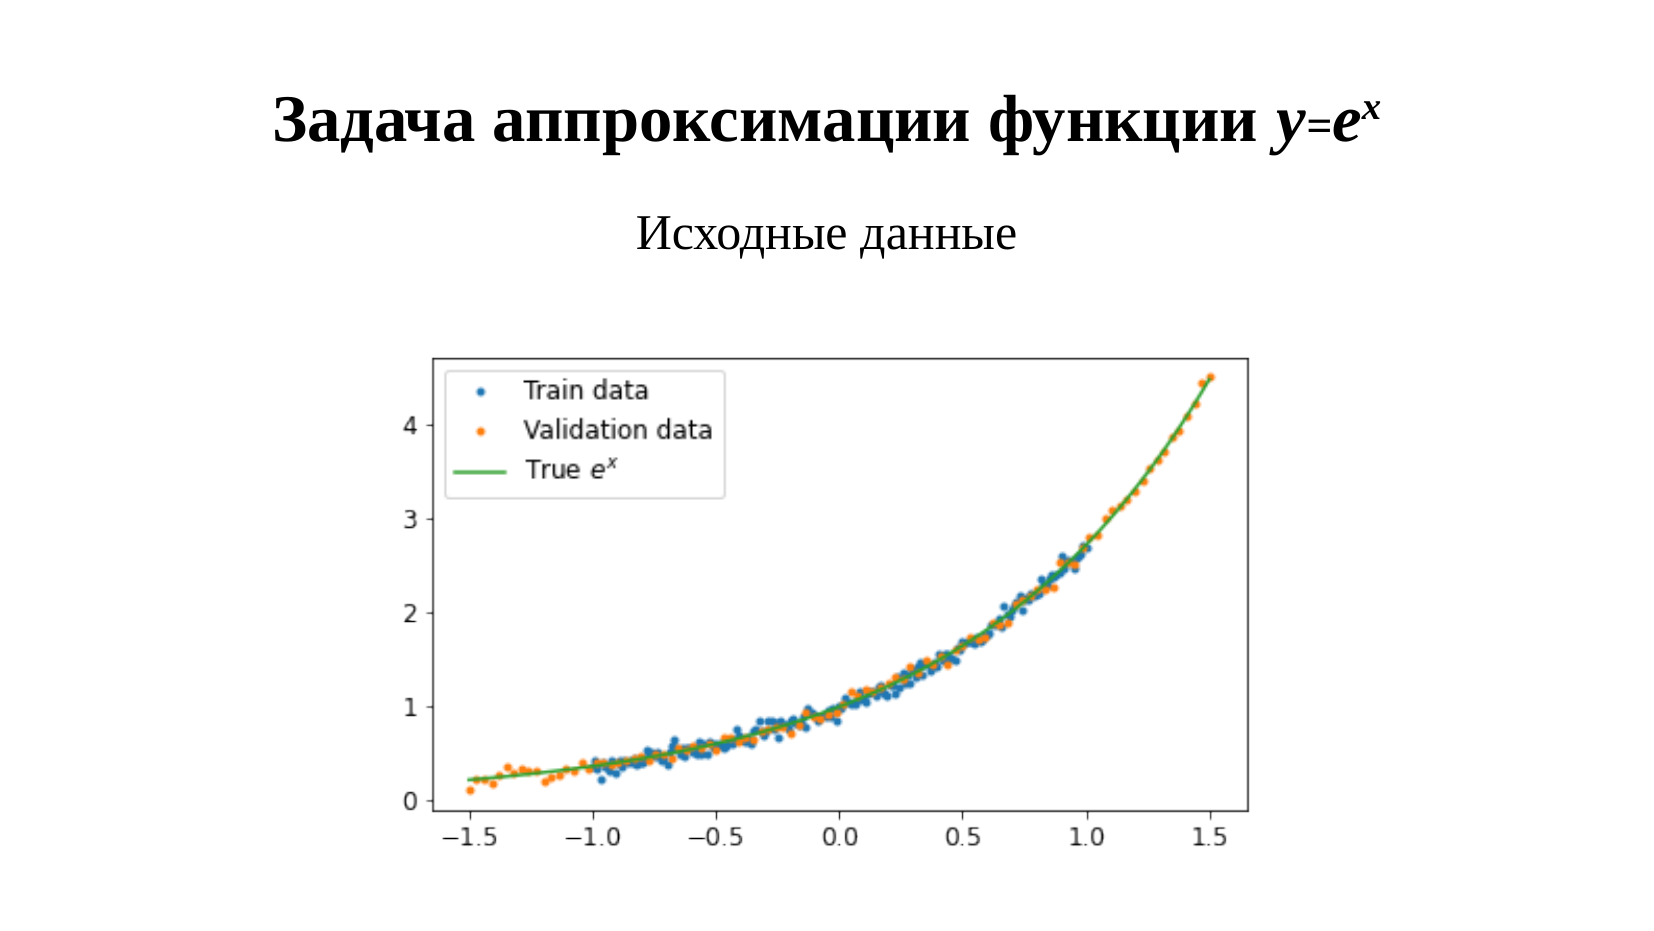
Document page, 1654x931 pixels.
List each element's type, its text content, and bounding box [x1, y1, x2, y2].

title Задача аппроксимации функции y=ex [82, 37, 1571, 193]
text_box Исходные данные [472, 192, 1181, 263]
picture [301, 285, 1352, 886]
